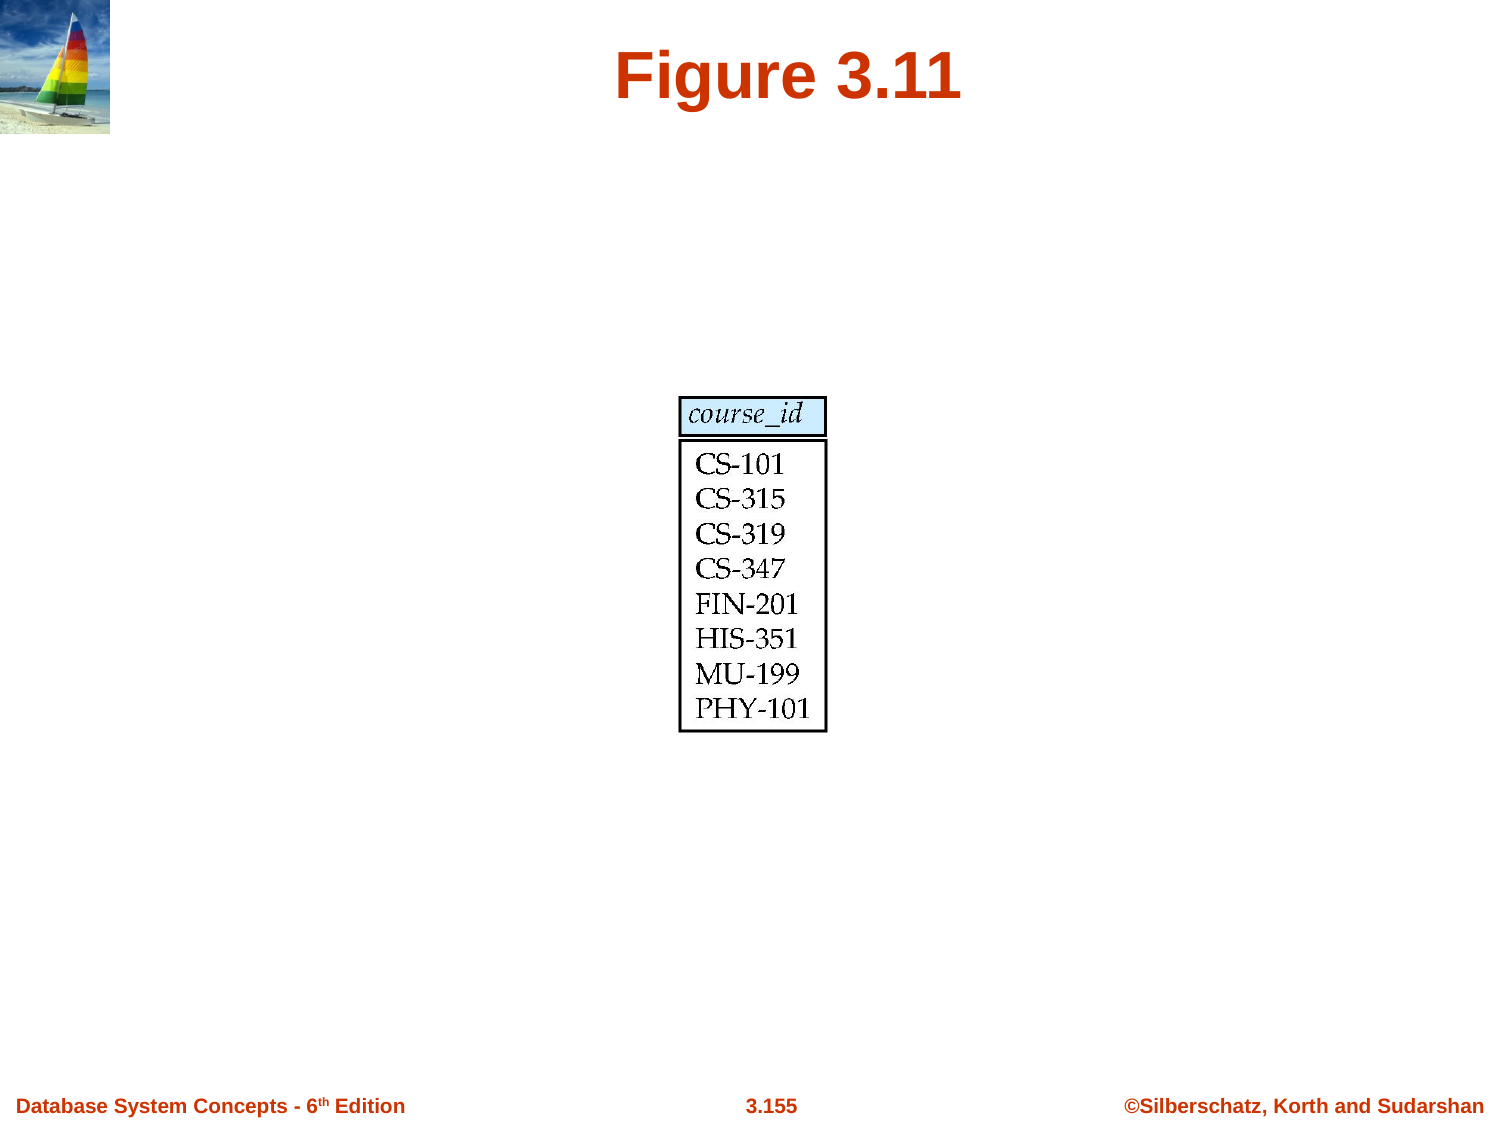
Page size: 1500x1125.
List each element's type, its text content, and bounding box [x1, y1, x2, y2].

picture [672, 392, 828, 733]
title Figure 3.11 [125, 18, 1452, 120]
picture [0, 0, 110, 134]
